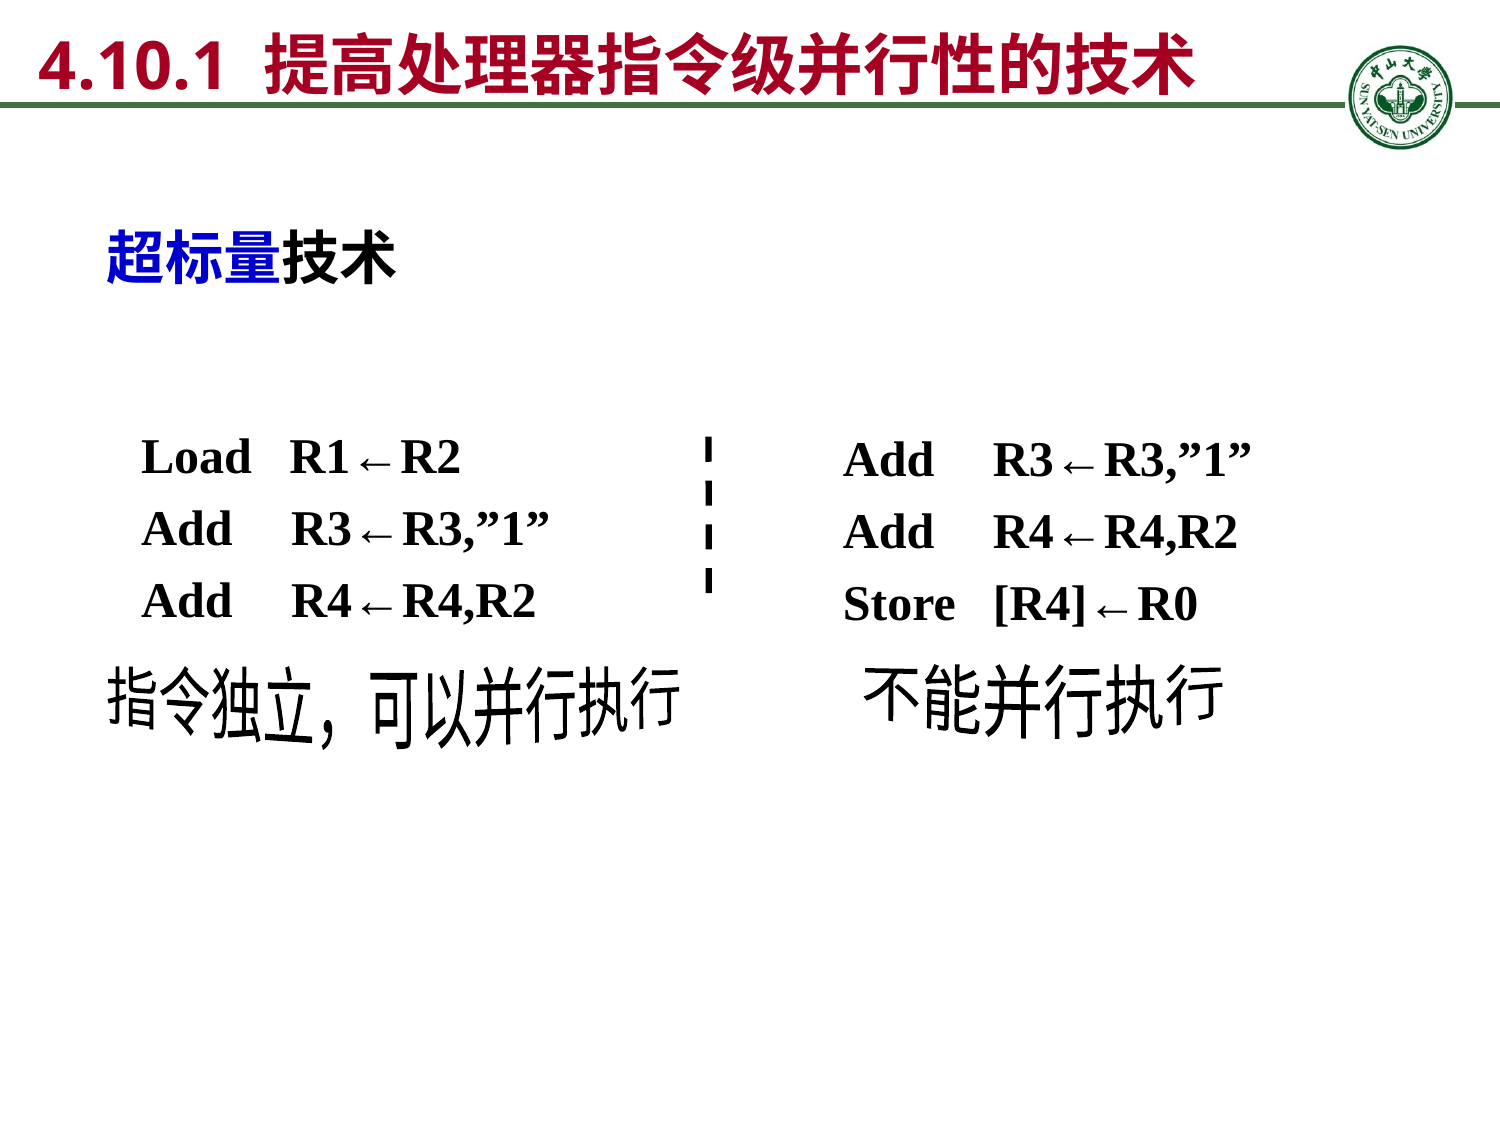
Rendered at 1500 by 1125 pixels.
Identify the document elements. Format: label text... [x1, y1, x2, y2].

text_box 4.10.1 提高处理器指令级并行性的技术 [6, 20, 1411, 111]
text_box 超标量技术 [92, 214, 414, 299]
picture [1345, 42, 1455, 152]
text_box Load R1←R2 Add R3←R3,”1” Add R4←R4,R2 [126, 404, 566, 636]
text_box Add R3←R3,”1” Add R4←R4,R2 Store [R4]←R0 [828, 406, 1268, 638]
